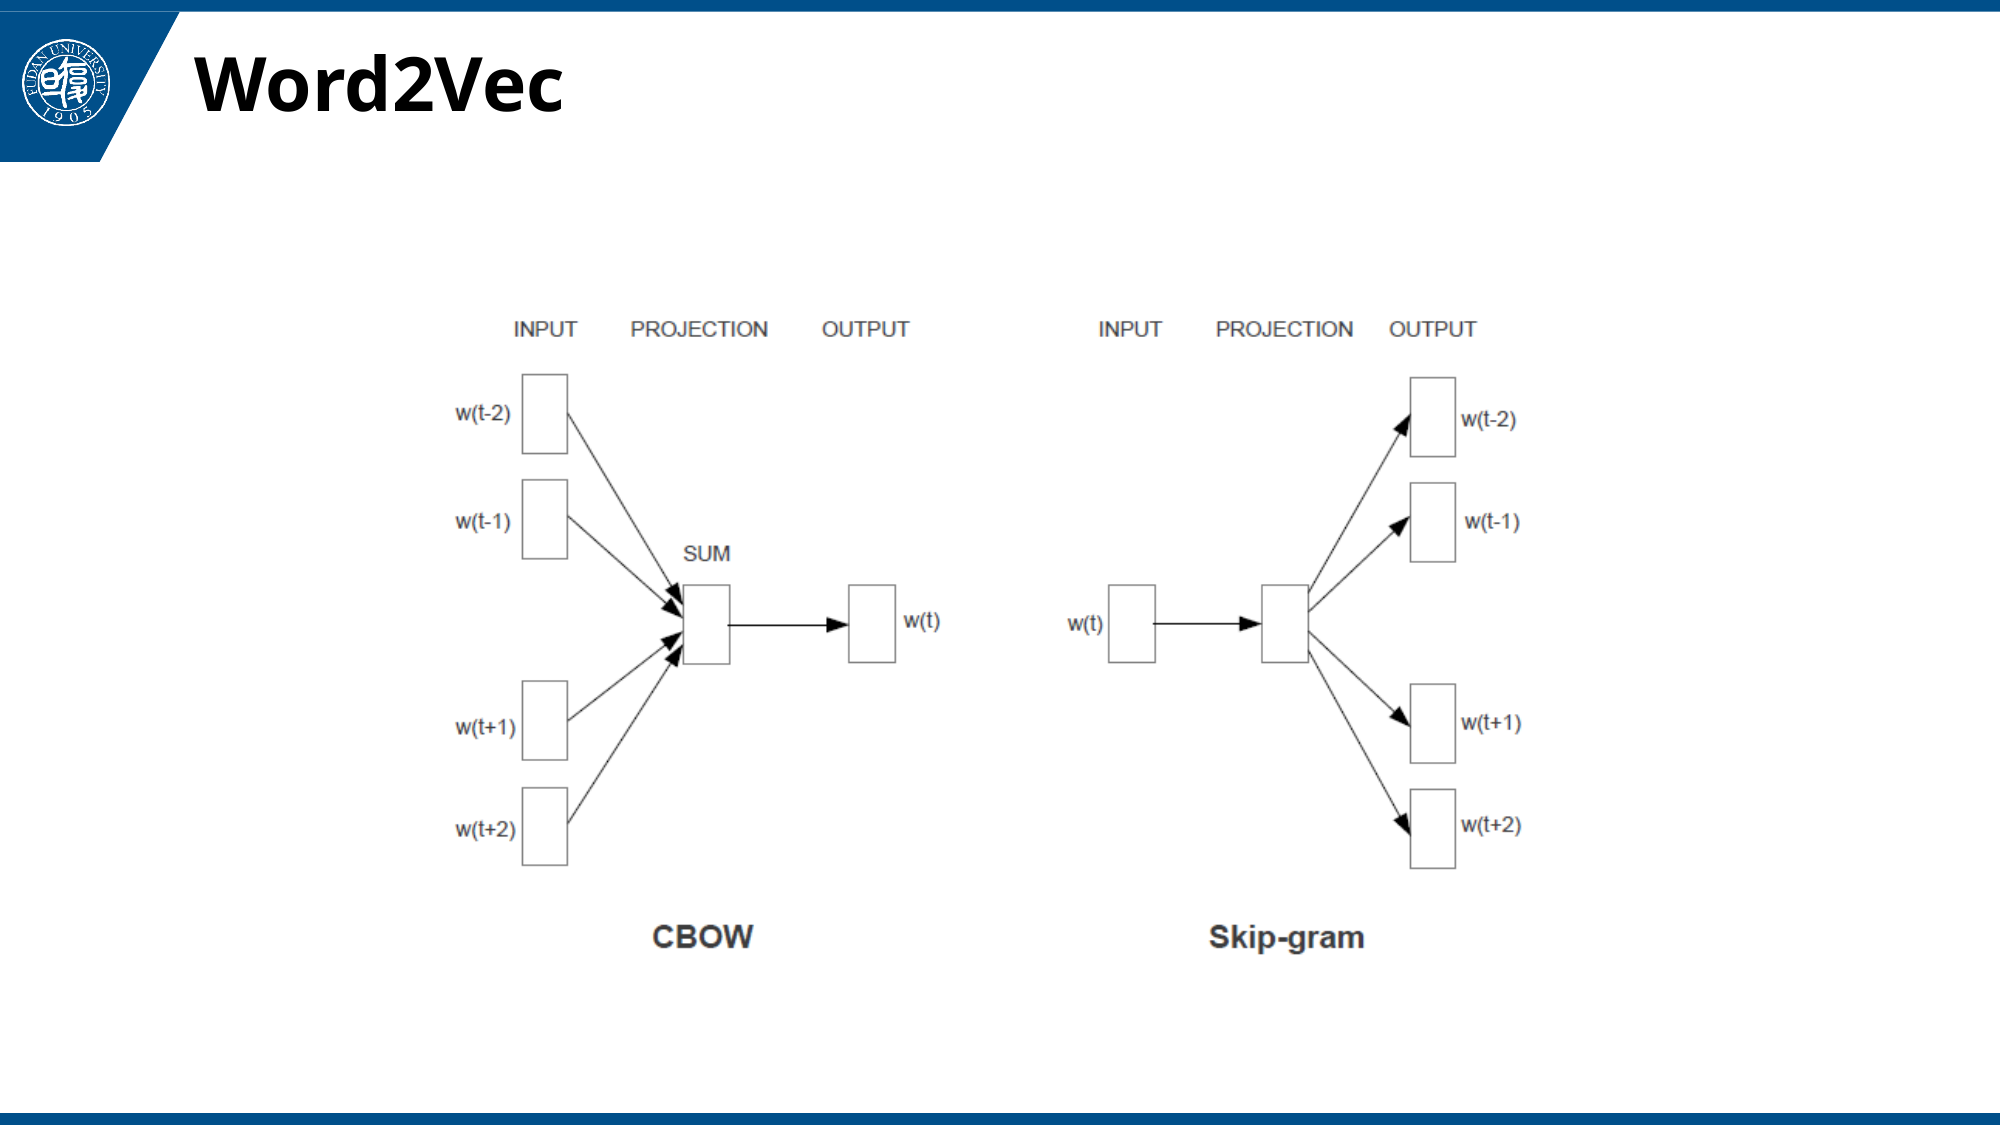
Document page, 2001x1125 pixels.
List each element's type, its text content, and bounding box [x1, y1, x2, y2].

picture [22, 39, 110, 126]
title Word2Vec [179, 11, 1863, 162]
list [392, 289, 1608, 1004]
